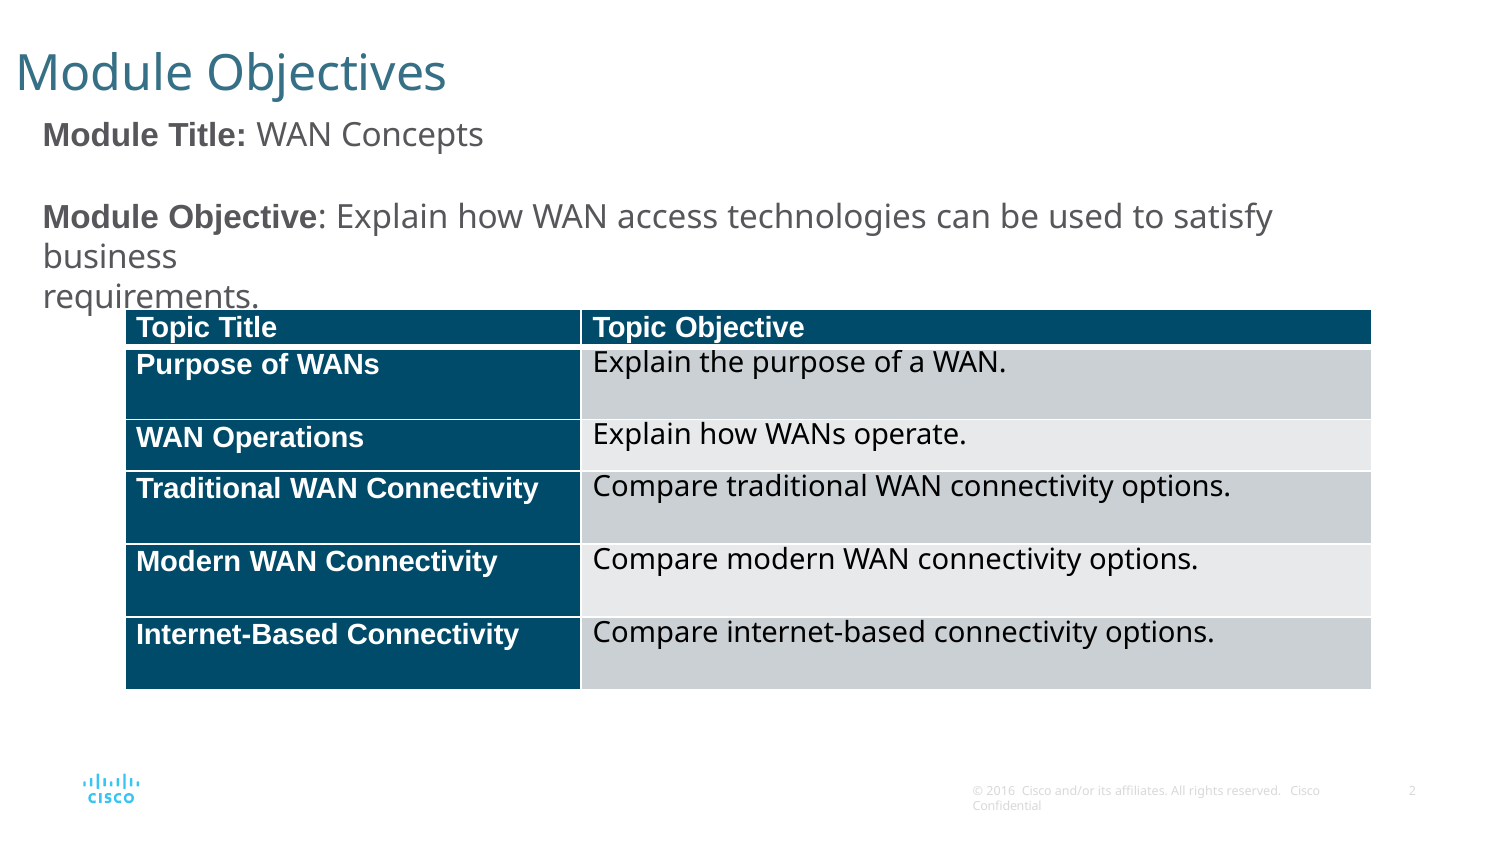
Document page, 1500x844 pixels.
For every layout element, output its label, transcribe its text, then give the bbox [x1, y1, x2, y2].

table_cell Internet-Based Connectivity [126, 618, 580, 689]
table_cell Explain how WANs operate. [582, 420, 1371, 470]
table_header Topic Objective [582, 310, 1371, 344]
slide_number 10 [1406, 782, 1432, 844]
table_header Topic Title [126, 310, 580, 344]
table_cell Purpose of WANs [126, 350, 580, 419]
text_box Module Title: WAN Concepts Module Objective: Explain how WAN access technologies can be used to satisfy business requirements. [40, 111, 1387, 315]
table_cell Compare traditional WAN connectivity options. [582, 472, 1371, 543]
title Module Objectives [12, 9, 818, 182]
table_cell Modern WAN Connectivity [126, 545, 580, 616]
table_cell Compare internet-based connectivity options. [582, 618, 1371, 689]
table_cell Compare modern WAN connectivity options. [582, 545, 1371, 616]
footer © 2016 Cisco and/or its affiliates. All rights reserved. Cisco Confidential [970, 782, 1381, 844]
table_cell Traditional WAN Connectivity [126, 472, 580, 543]
table_cell Explain the purpose of a WAN. [582, 350, 1371, 419]
table_cell WAN Operations [126, 420, 580, 470]
